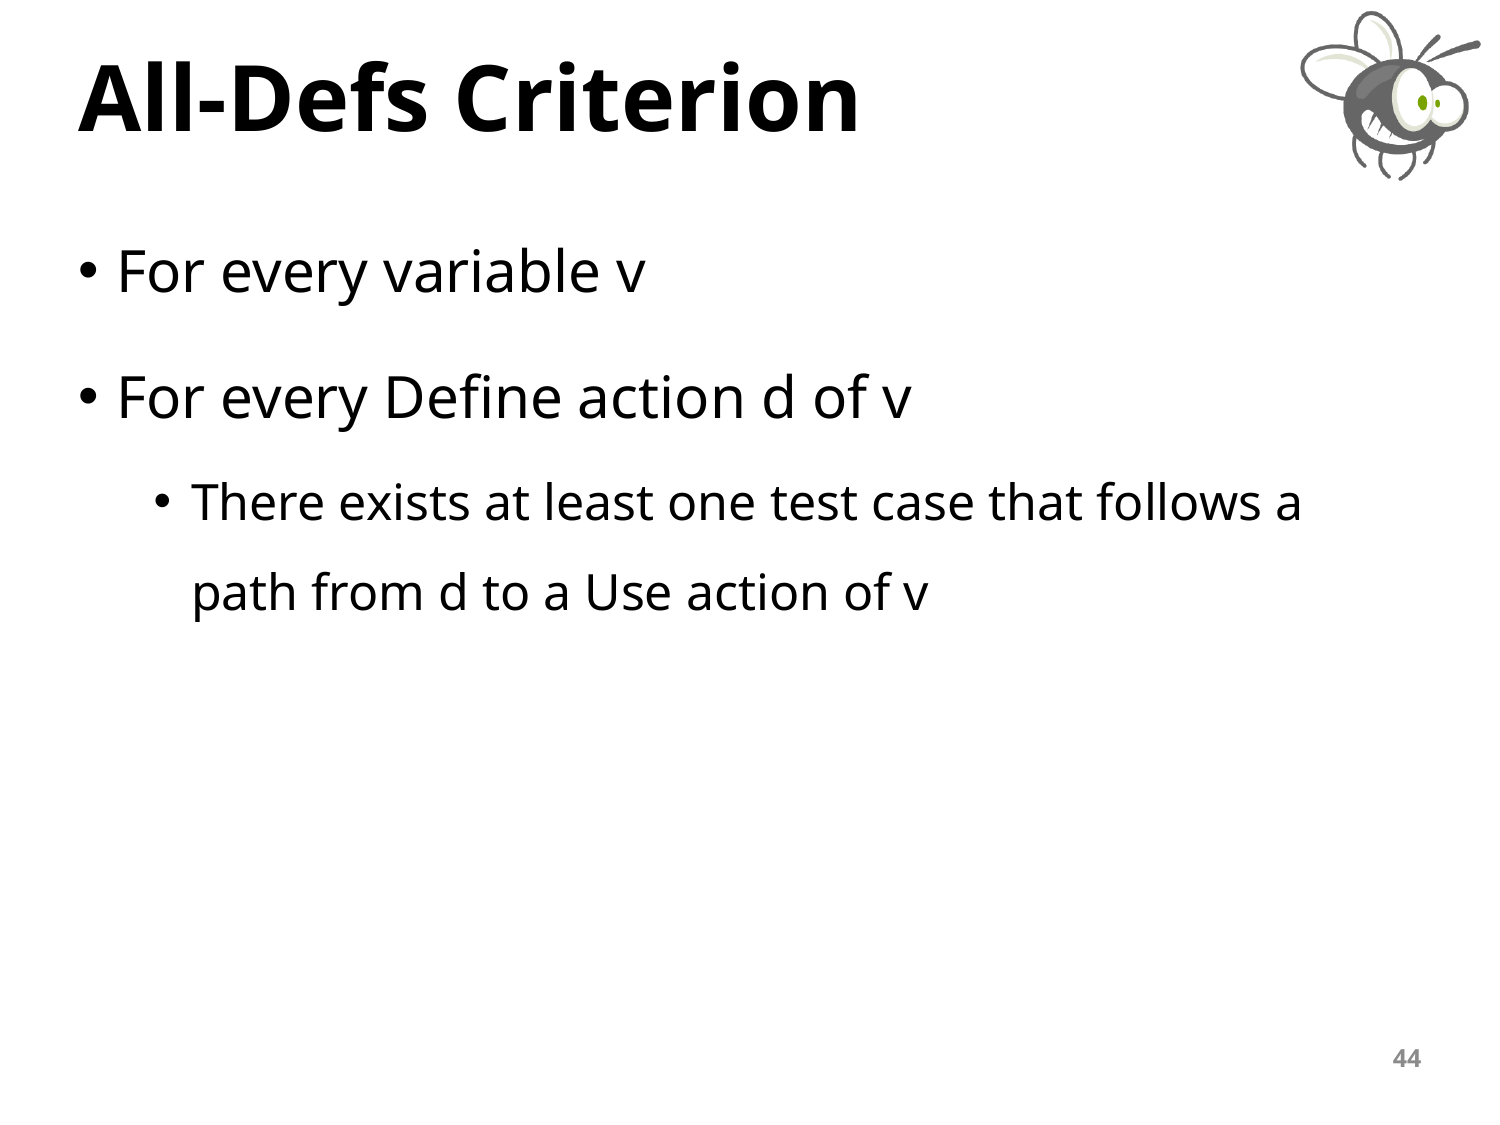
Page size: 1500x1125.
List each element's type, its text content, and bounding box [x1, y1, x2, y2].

title All-Defs Criterion [63, 43, 1437, 161]
list For every variable v For every Define action d of v There exists at least one test case that follows a path from d to a Use action of v [63, 191, 1437, 997]
picture [1291, 1, 1488, 187]
slide_number 44 [1275, 1029, 1437, 1090]
